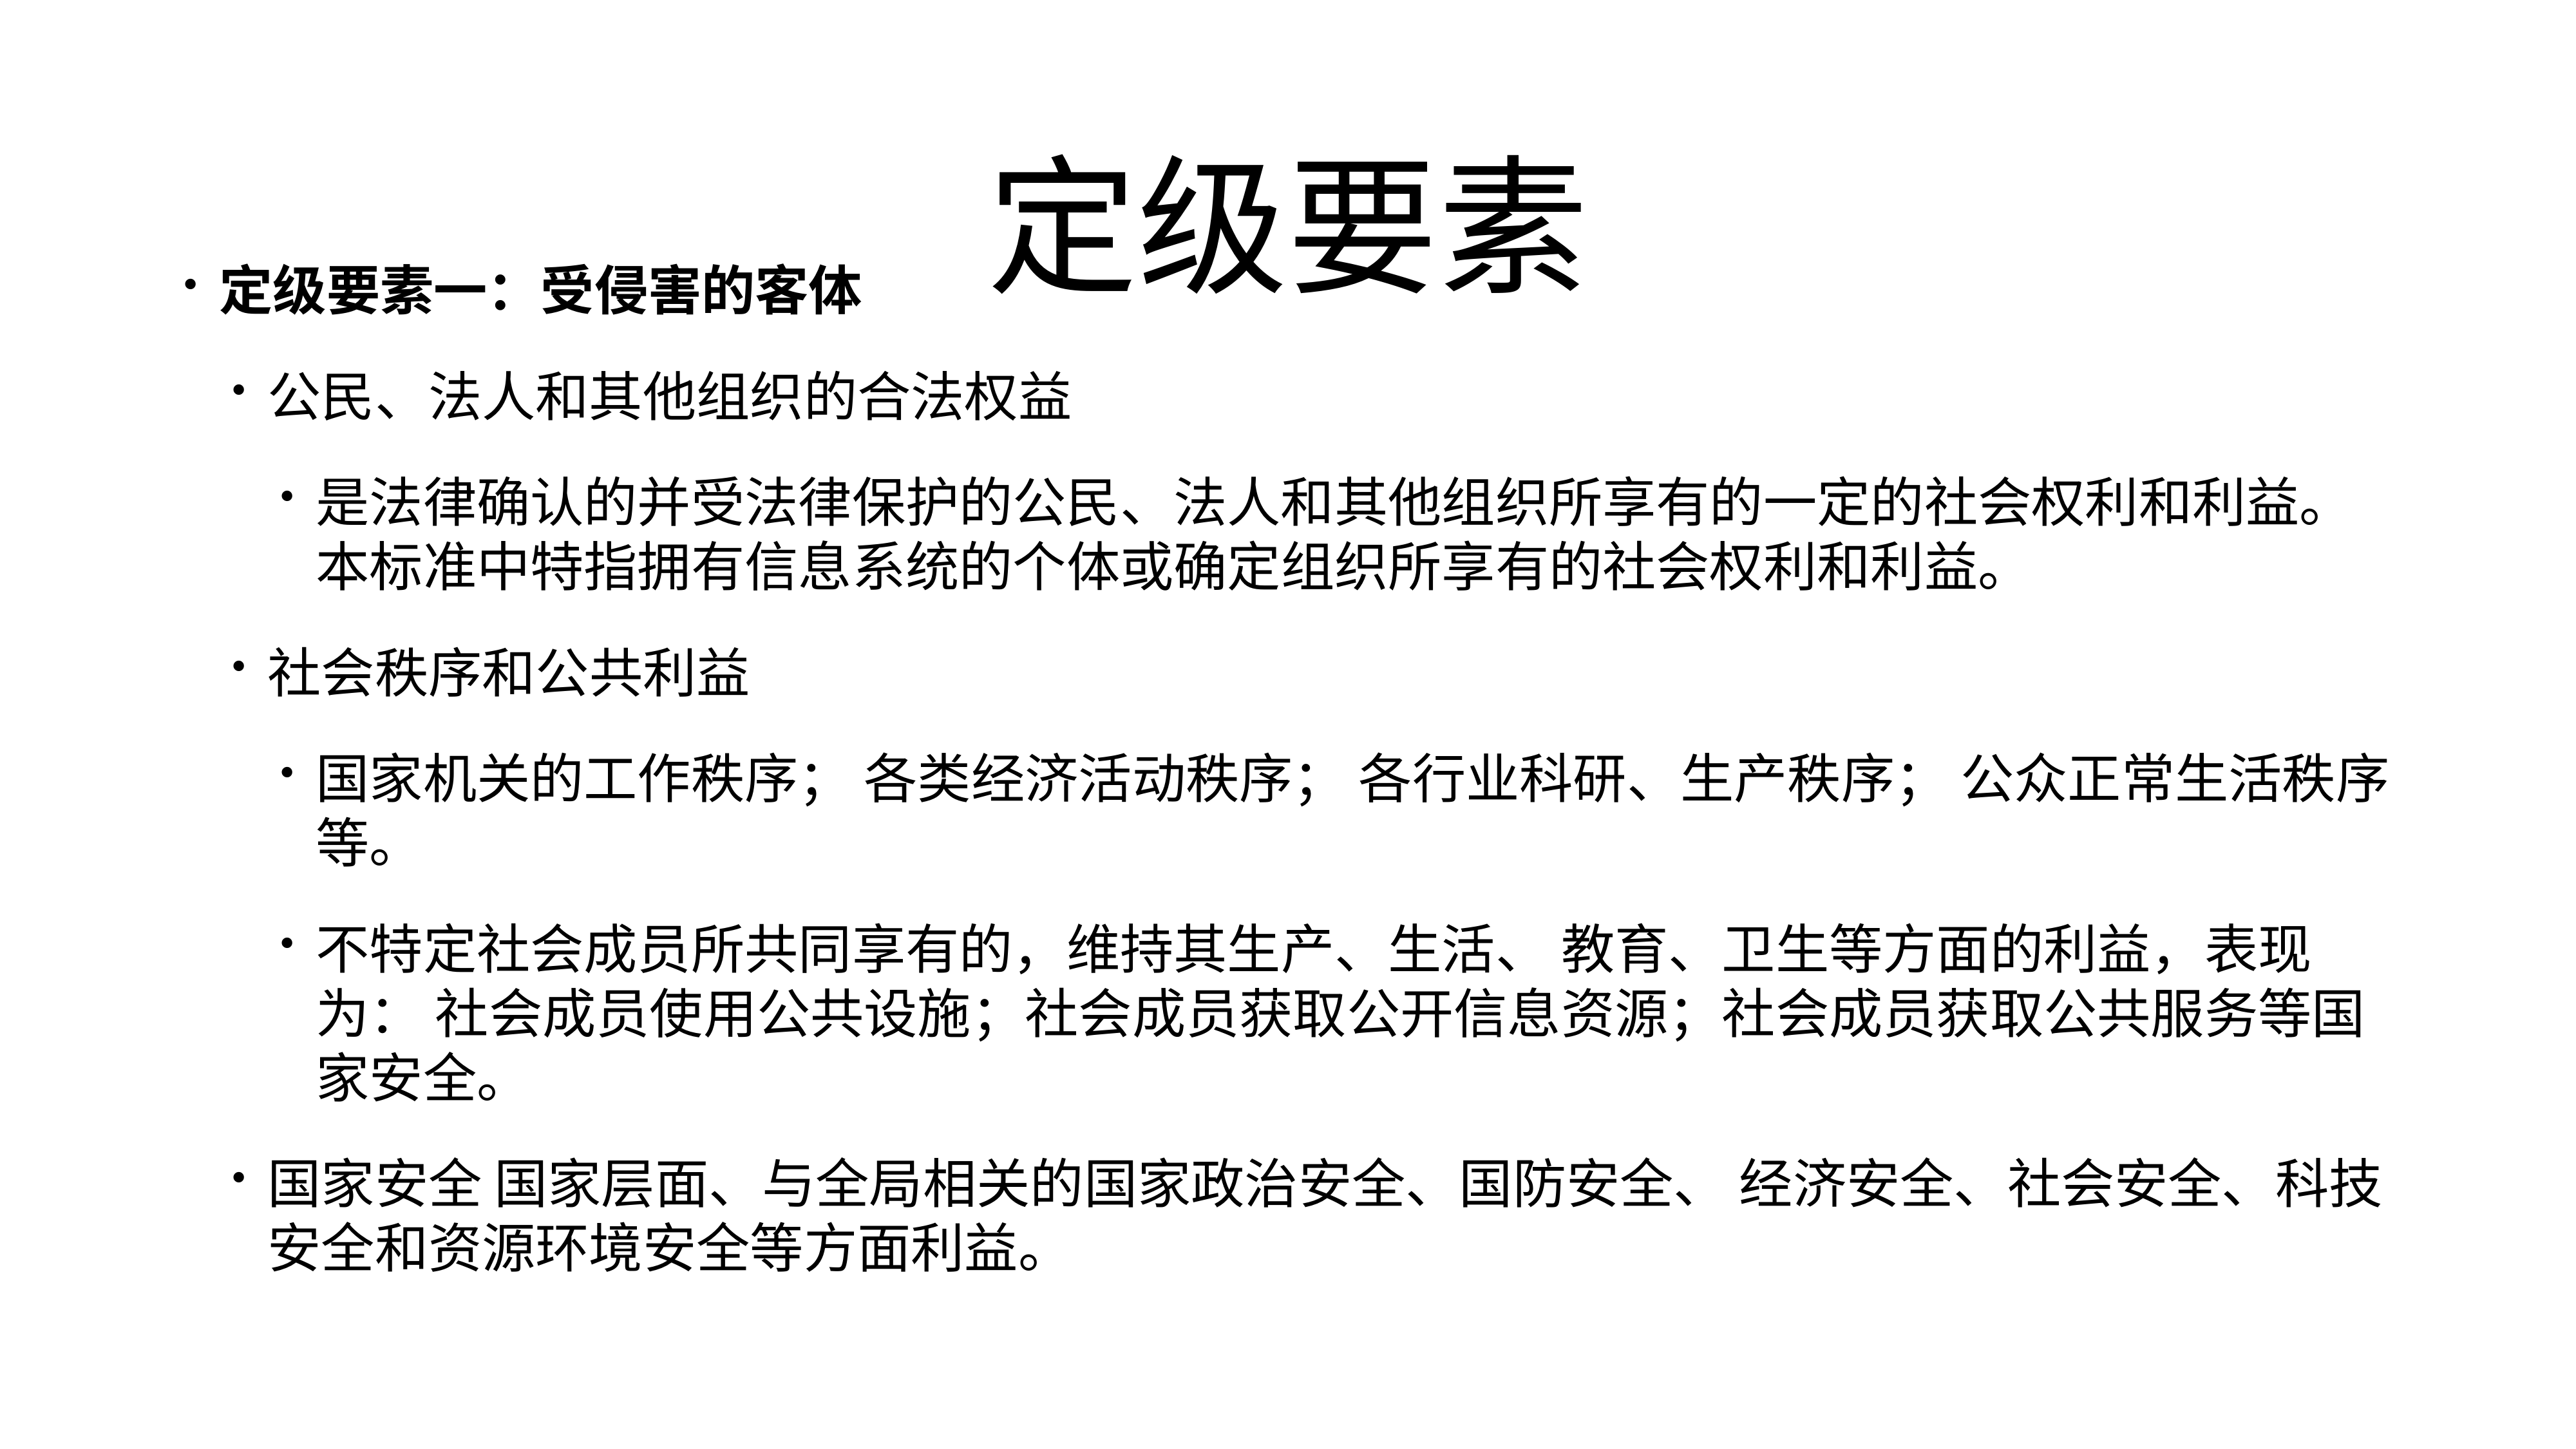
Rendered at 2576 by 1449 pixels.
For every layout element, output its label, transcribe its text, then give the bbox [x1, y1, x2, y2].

list 定级要素一：受侵害的客体 公民、法人和其他组织的合法权益 是法律确认的并受法律保护的公民、法人和其他组织所享有的一定的社会权利和利益。本标准中特指拥有信息系统的个体或确定组织所享有的社会权利和利益。 社会秩序和公共利益 国家机关的工作秩序； 各类经济活动秩序； 各行业科研、生产秩序； 公众正常生活秩序等。 不特定社会成员所共同享有的，维持其生产、生活、 教育、卫生等方面的利益，表现为： 社会成员使用公共设施；社会成员获取公开信息资源；社会成员获取公共服务等国家安全。 国家安全 国家层面、与全局相关的国家政治安全、国防安全、 经济安全、社会安全、科技安全和资源环境安全等方面利益。 [178, 341, 2398, 1300]
title 定级要素 [178, 100, 2398, 341]
